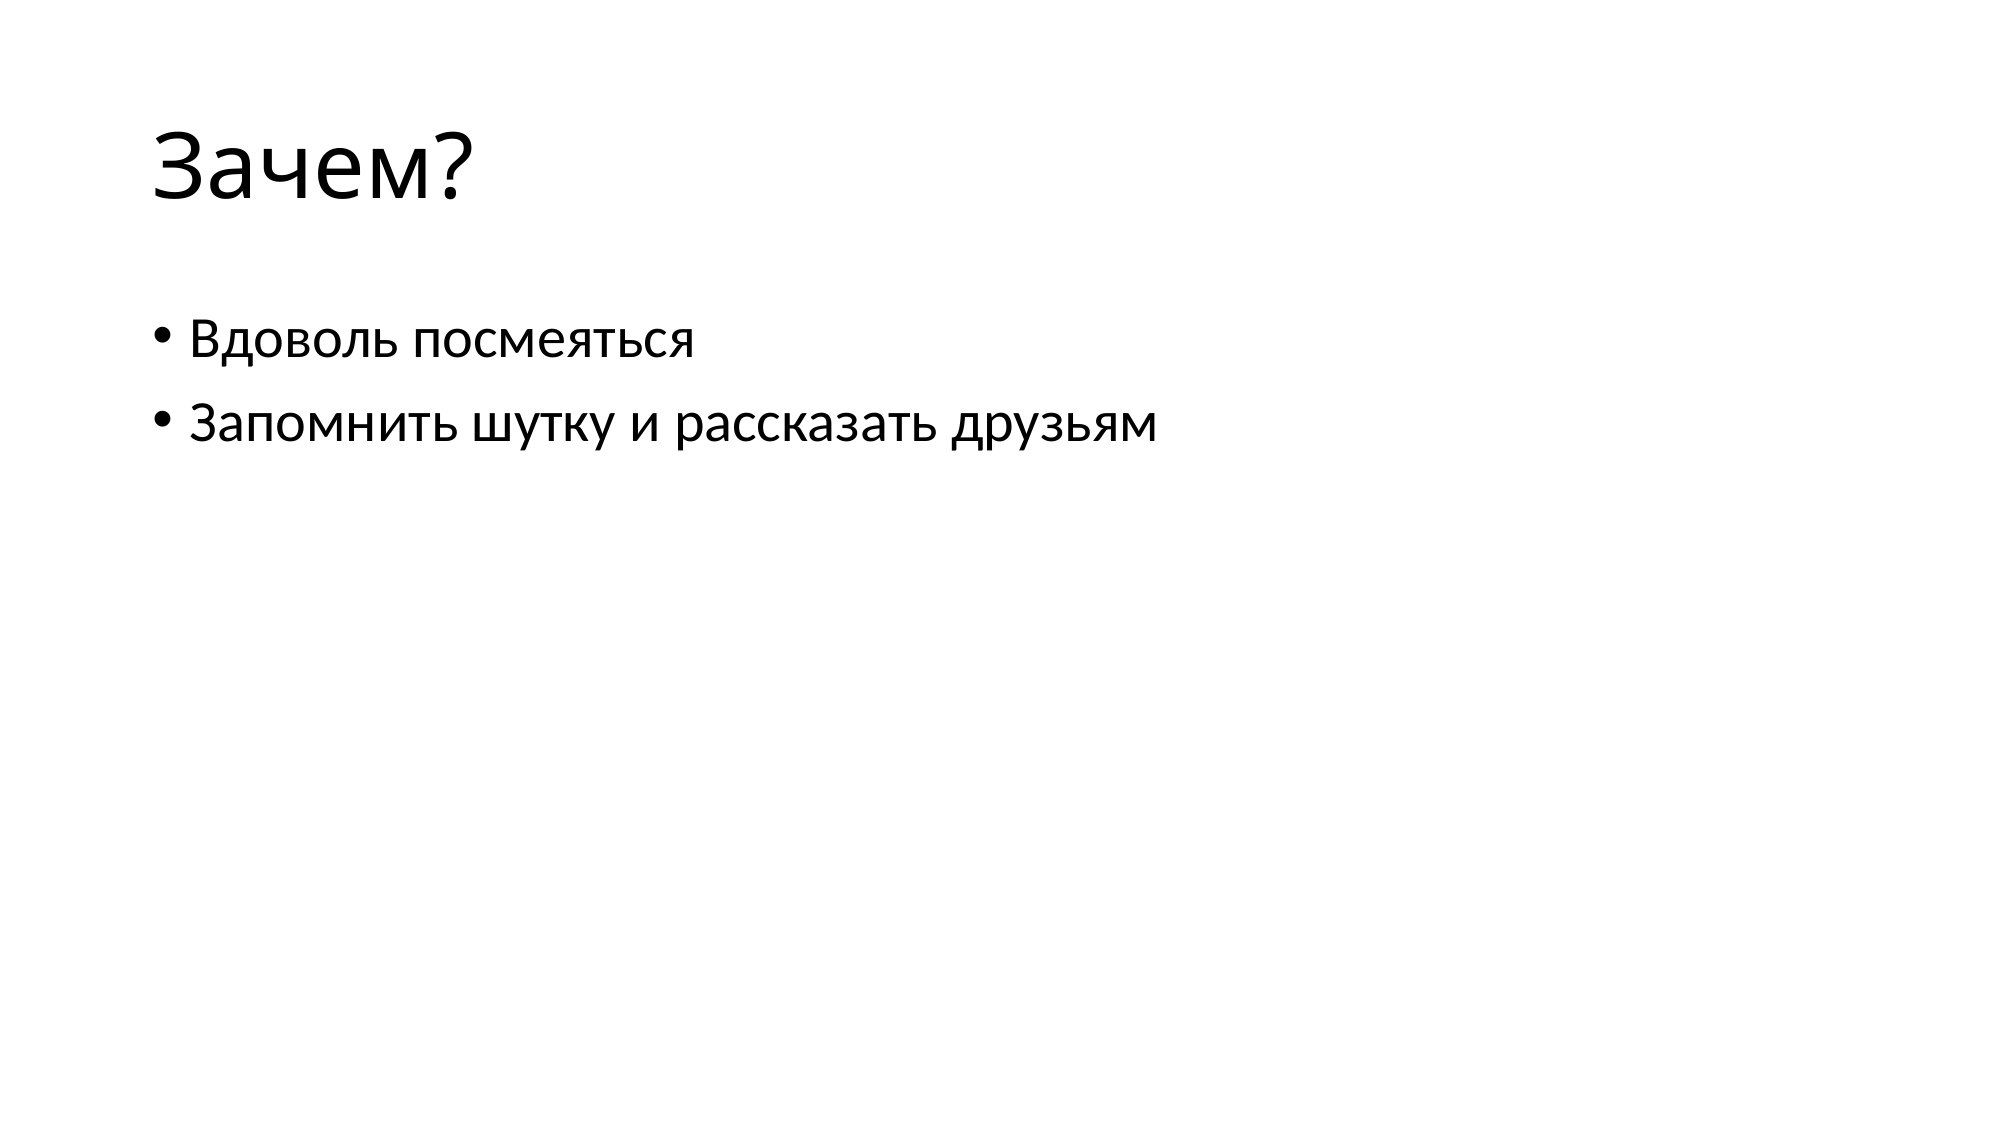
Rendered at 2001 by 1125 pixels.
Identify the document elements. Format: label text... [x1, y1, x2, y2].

title Зачем? [137, 59, 1863, 278]
list Вдоволь посмеяться Запомнить шутку и рассказать друзьям [137, 299, 1863, 1014]
